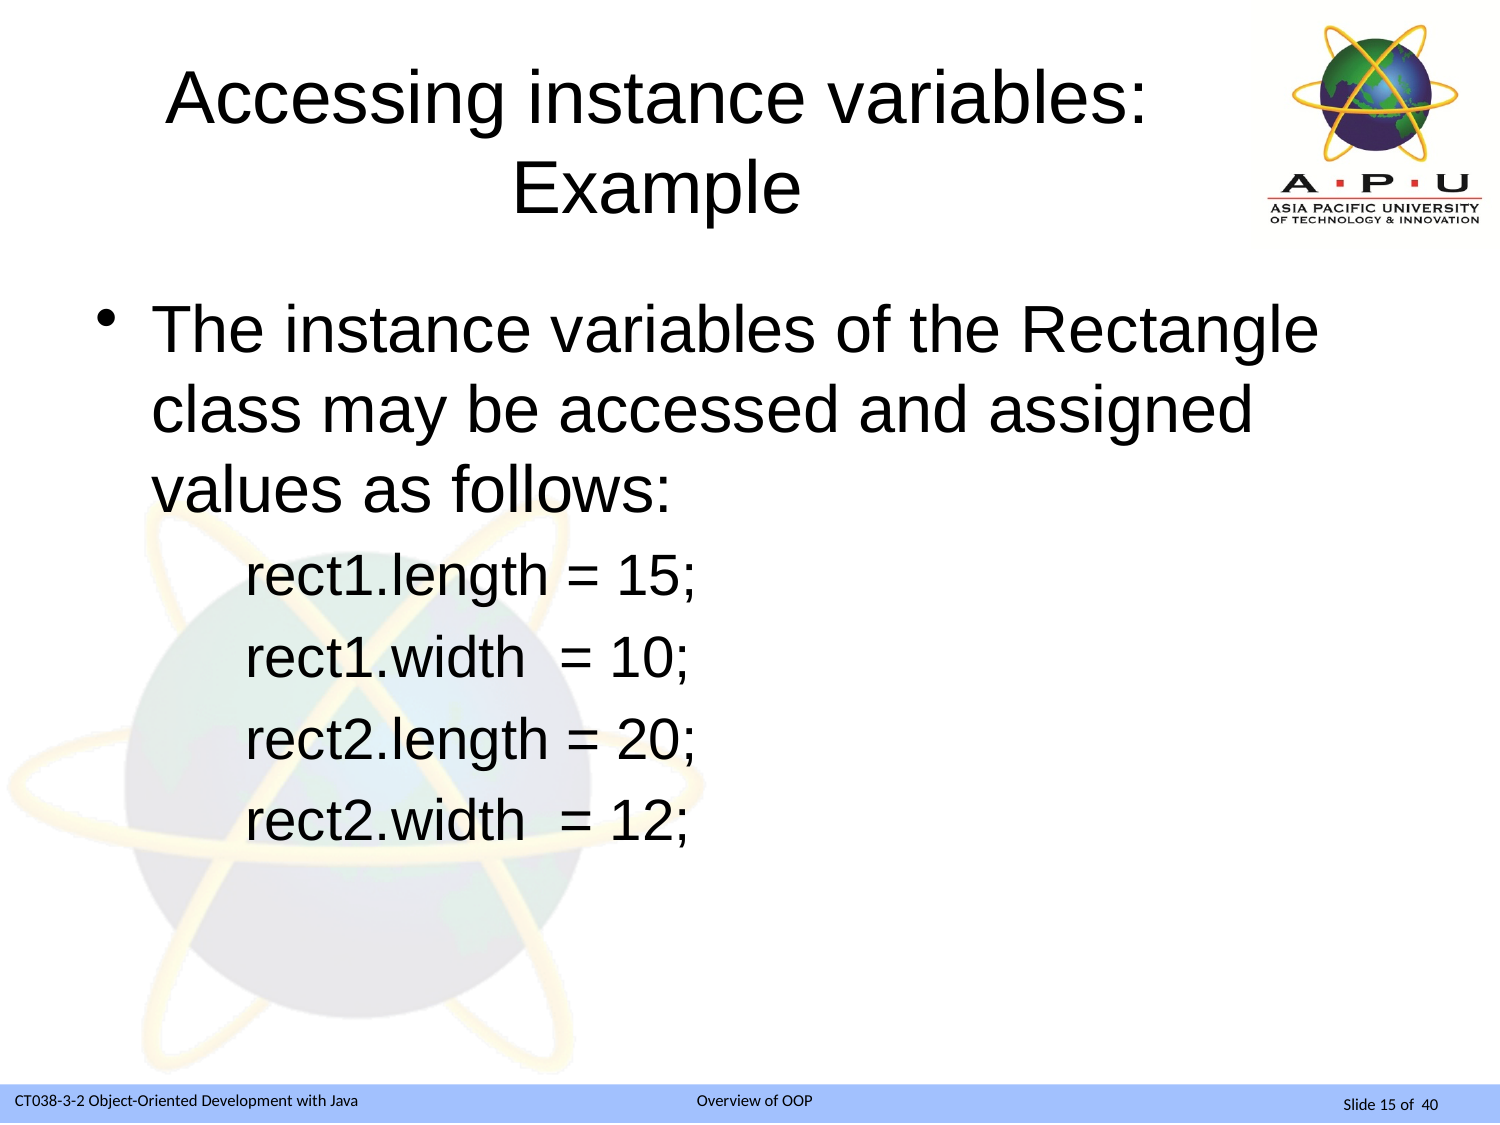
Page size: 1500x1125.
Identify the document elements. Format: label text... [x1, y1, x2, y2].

picture [1251, 0, 1500, 249]
title Accessing instance variables: Example [79, 45, 1235, 233]
list The instance variables of the Rectangle class may be accessed and assigned values as follows: rect1.length = 15; rect1.width = 10; rect2.length = 20; rect2.width = 12; [79, 278, 1430, 1021]
